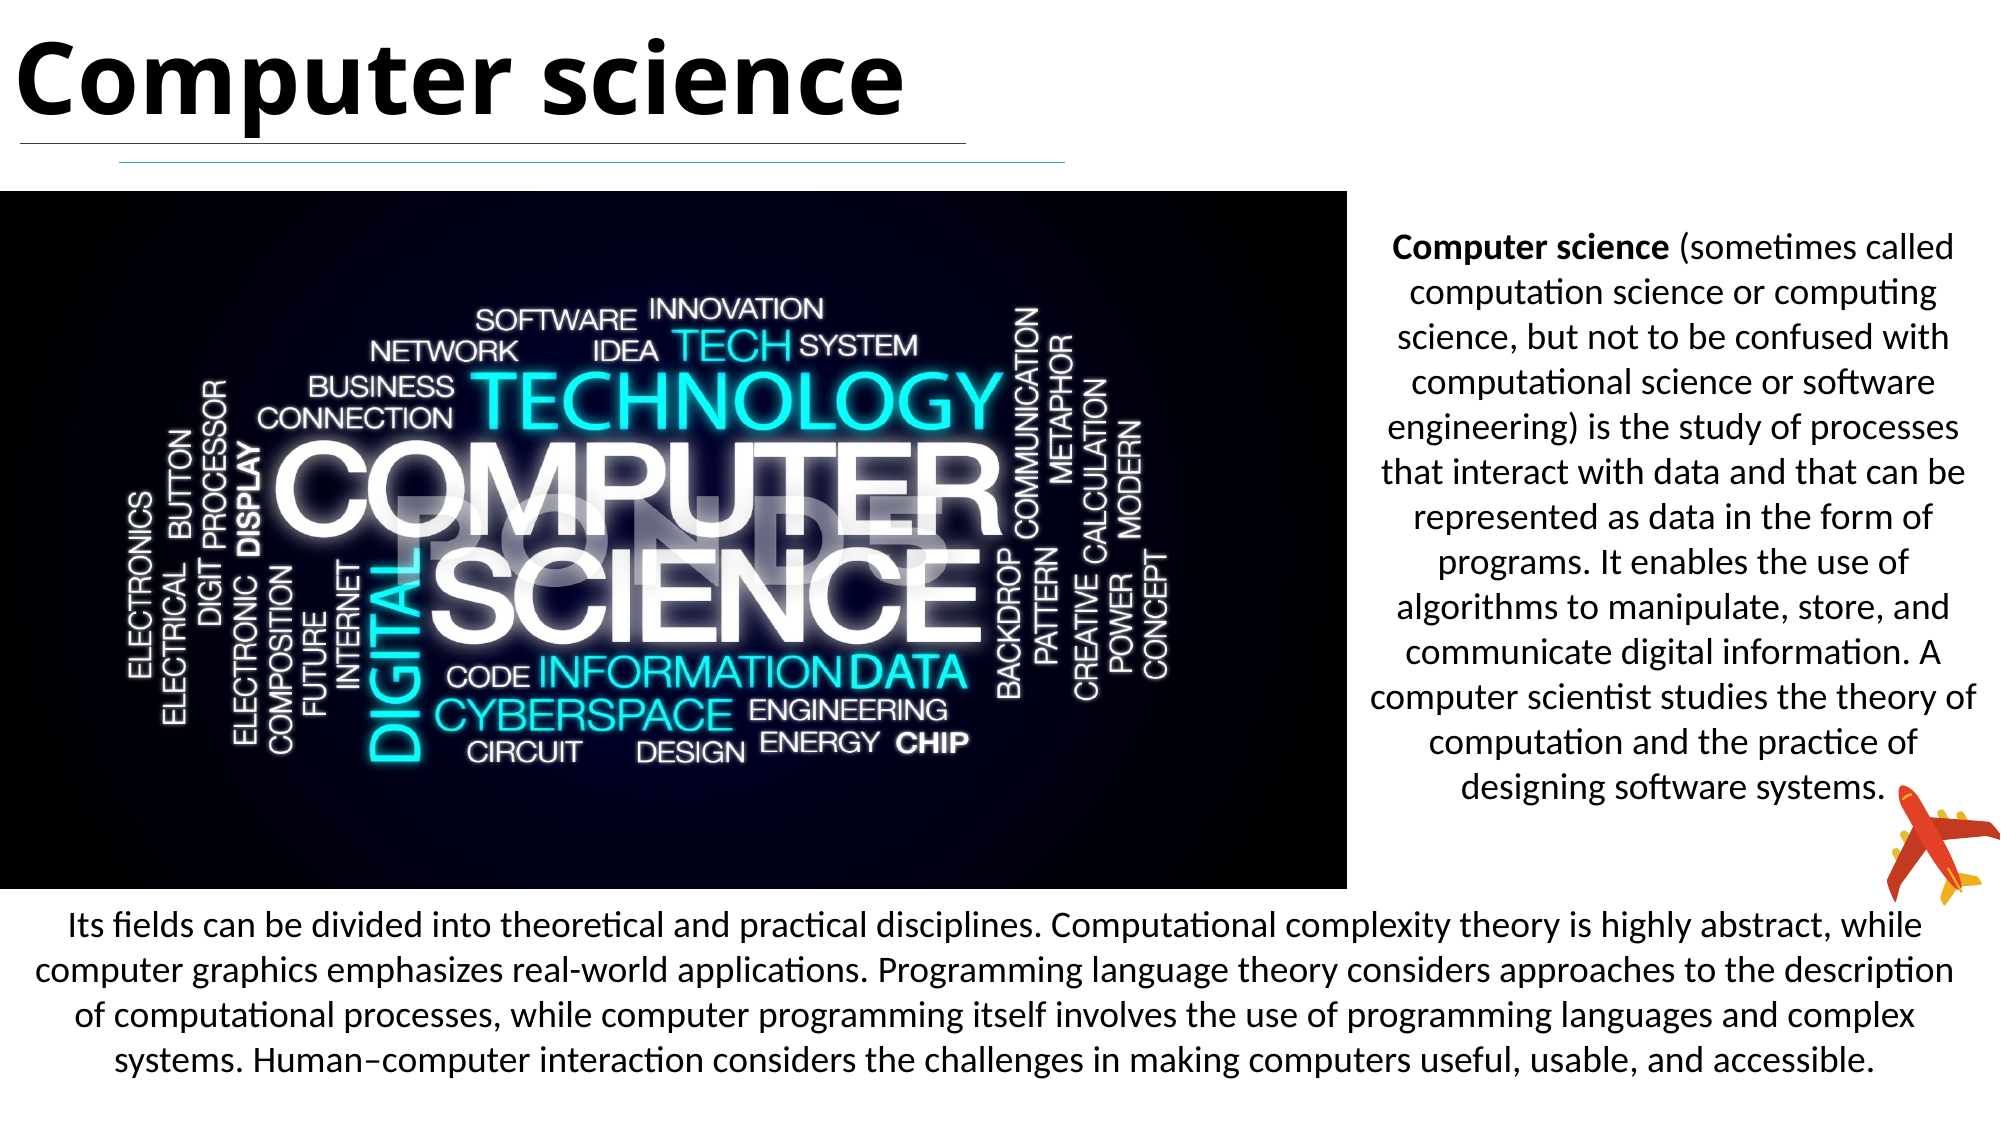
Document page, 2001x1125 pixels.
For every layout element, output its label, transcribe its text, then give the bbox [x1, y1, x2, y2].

text_box Computer science [0, 7, 923, 143]
picture [0, 191, 1347, 890]
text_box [1886, 789, 2000, 905]
text_box Its fields can be divided into theoretical and practical disciplines. Computational complexity theory is highly abstract, while computer graphics emphasizes real-world applications. Programming language theory considers approaches to the description of computational processes, while computer programming itself involves the use of programming languages and complex systems. Human–computer interaction considers the challenges in making computers useful, usable, and accessible. [19, 892, 1972, 1088]
text_box Computer science (sometimes called computation science or computing science, but not to be confused with computational science or software engineering) is the study of processes that interact with data and that can be represented as data in the form of programs. It enables the use of algorithms to manipulate, store, and communicate digital information. A computer scientist studies the theory of computation and the practice of designing software systems. [1347, 214, 2000, 860]
